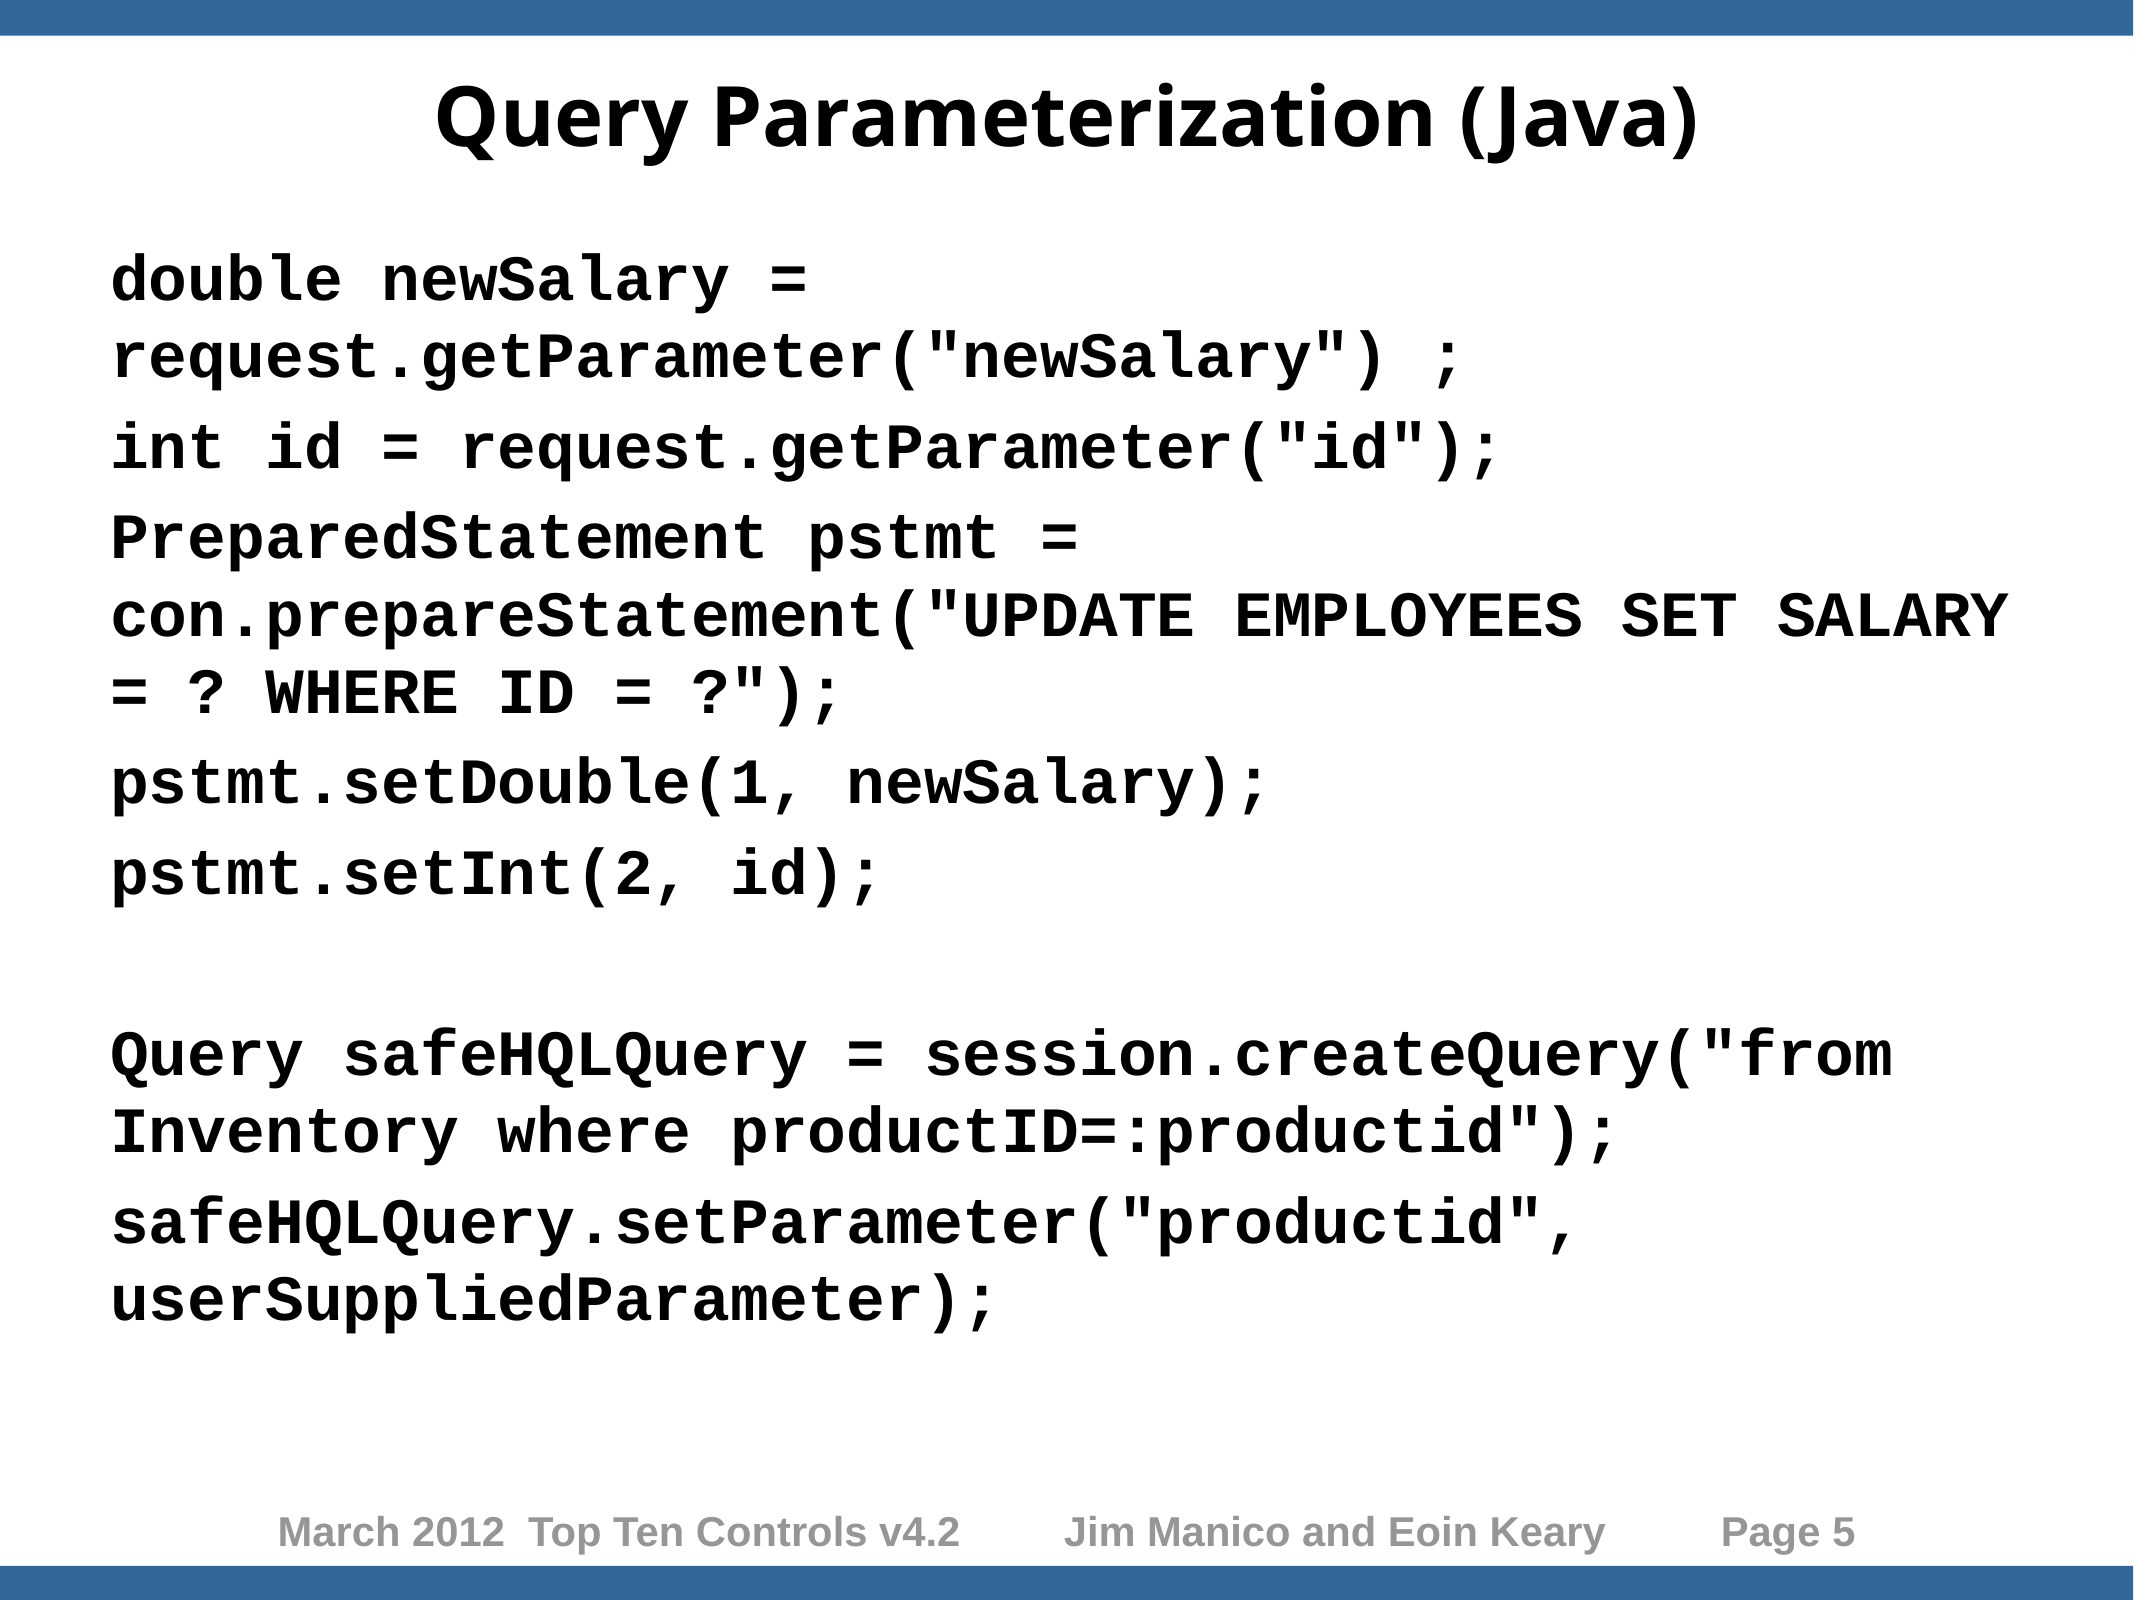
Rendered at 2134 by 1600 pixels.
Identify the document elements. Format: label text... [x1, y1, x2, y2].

title Query Parameterization (Java) [0, 40, 2134, 187]
list double newSalary = request.getParameter("newSalary") ; int id = request.getParameter("id"); PreparedStatement pstmt = con.prepareStatement("UPDATE EMPLOYEES SET SALARY = ? WHERE ID = ?"); pstmt.setDouble(1, newSalary); pstmt.setInt(2, id); Query safeHQLQuery = session.createQuery("from Inventory where productID=:productid"); safeHQLQuery.setParameter("productid", userSuppliedParameter); [88, 225, 2084, 1241]
